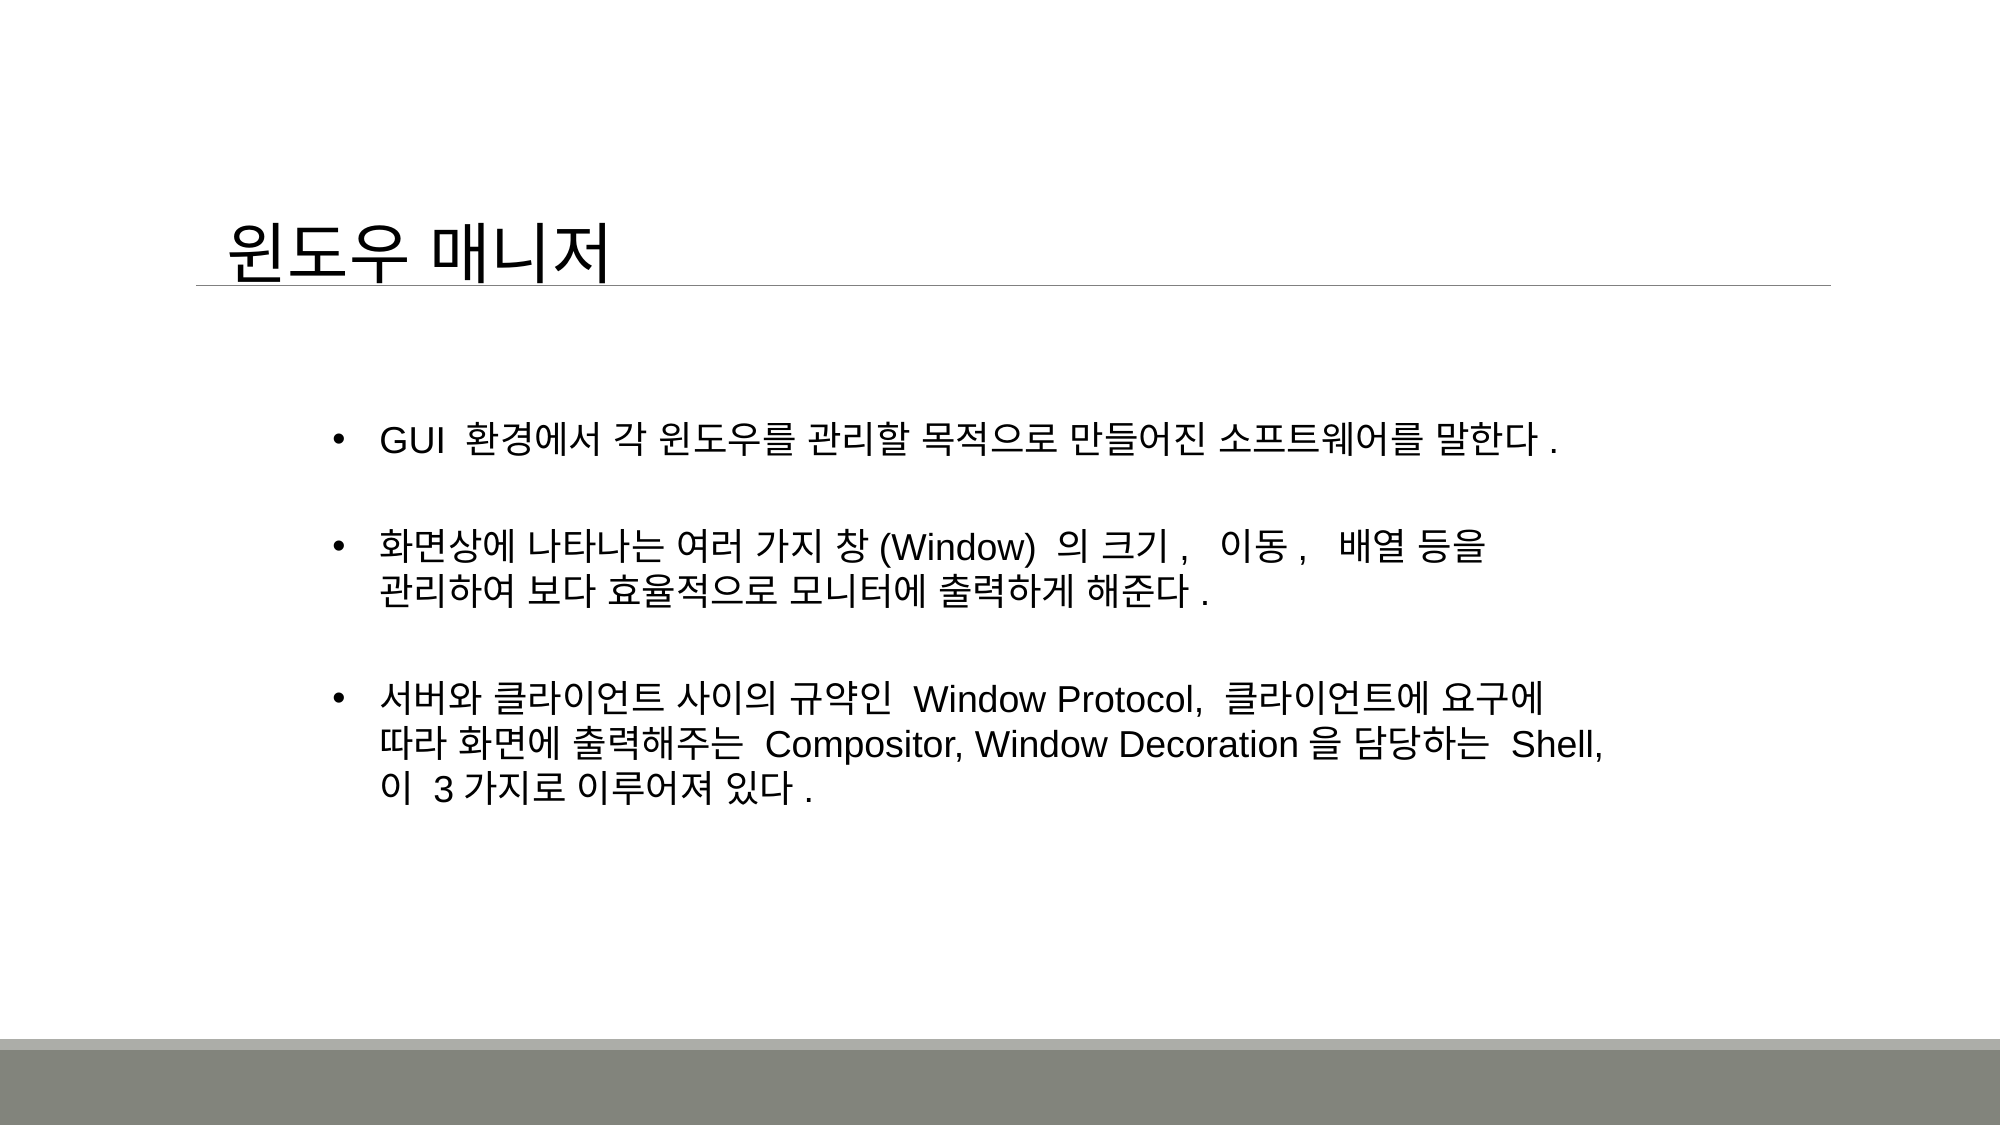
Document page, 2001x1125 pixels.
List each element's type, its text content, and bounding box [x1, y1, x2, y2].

text_box 윈도우 매니저 [211, 204, 630, 300]
text_box GUI 환경에서 각 윈도우를 관리할 목적으로 만들어진 소프트웨어를 말한다. [317, 408, 1678, 469]
text_box 서버와 클라이언트 사이의 규약인 Window Protocol, 클라이언트에 요구에 따라 화면에 출력해주는 Compositor, Window Decoration을 담당하는 Shell, 이 3가지로 이루어져 있다. [317, 667, 1621, 818]
text_box 화면상에 나타나는 여러 가지 창(Window) 의 크기, 이동, 배열 등을 관리하여 보다 효율적으로 모니터에 출력하게 해준다. [317, 515, 1621, 621]
